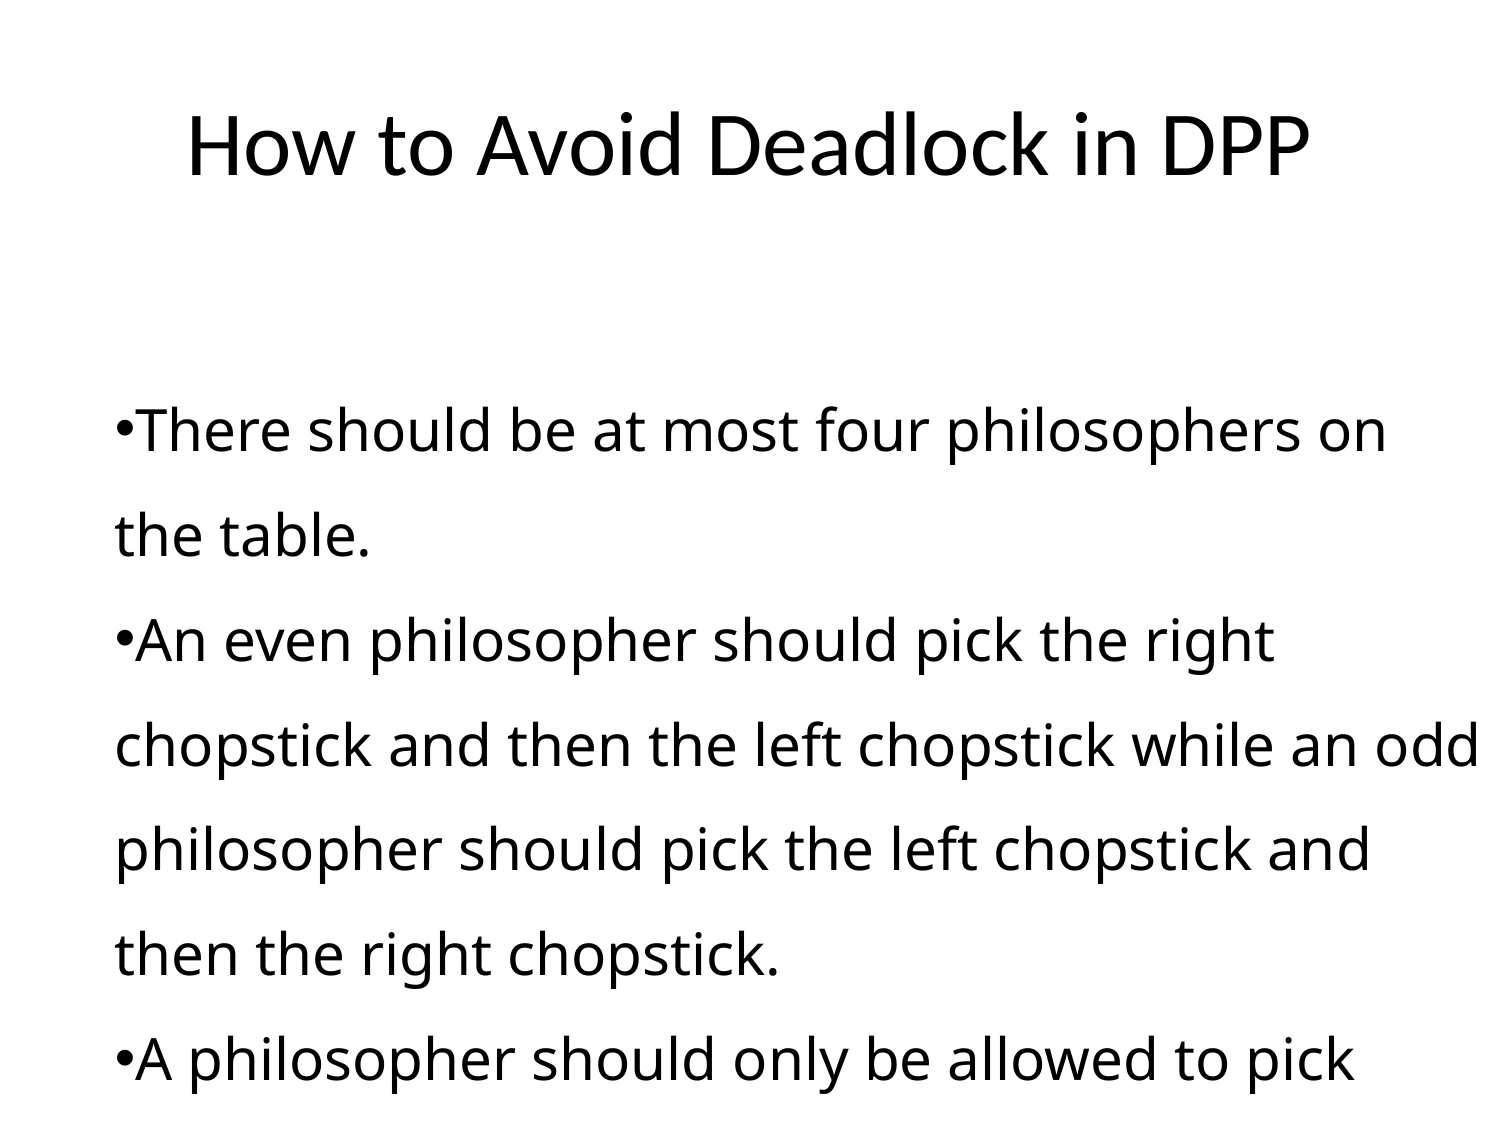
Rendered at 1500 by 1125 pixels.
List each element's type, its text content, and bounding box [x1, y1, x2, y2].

title How to Avoid Deadlock in DPP [75, 45, 1425, 233]
text_box There should be at most four philosophers on the table. An even philosopher should pick the right chopstick and then the left chopstick while an odd philosopher should pick the left chopstick and then the right chopstick. A philosopher should only be allowed to pick their chopstick if both are available at the same time. [99, 350, 1500, 1125]
